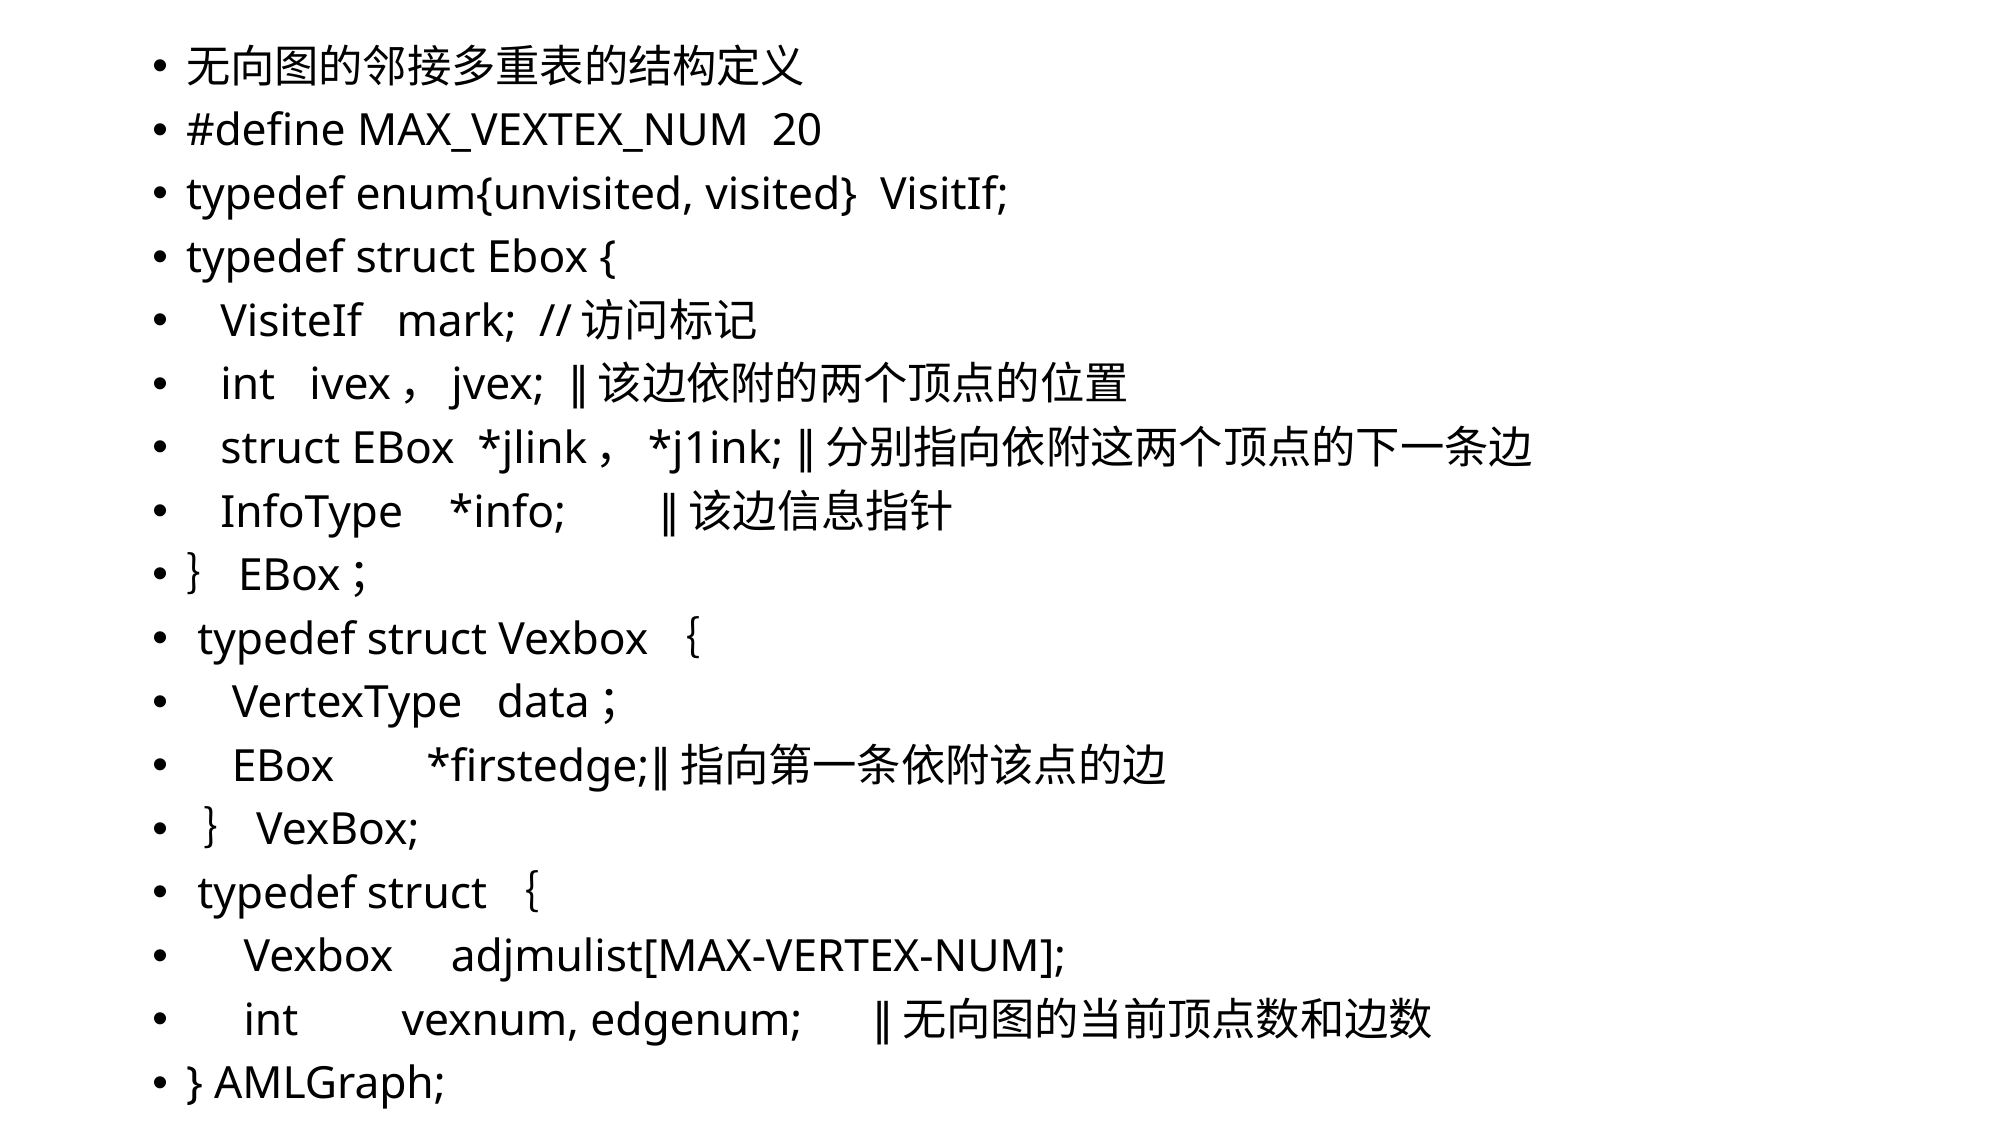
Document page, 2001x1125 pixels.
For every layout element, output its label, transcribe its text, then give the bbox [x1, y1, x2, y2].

list 无向图的邻接多重表的结构定义 #define MAX_VEXTEX_NUM 20 typedef enum{unvisited, visited} VisitIf; typedef struct Ebox { VisiteIf mark; //访问标记 int ivex，jvex; ∥该边依附的两个顶点的位置 struct EBox *jlink，*j1ink; ∥分别指向依附这两个顶点的下一条边 InfoType *info; ∥该边信息指针 ｝EBox； typedef struct Vexbox｛ VertexType data； EBox *firstedge;∥指向第一条依附该点的边 ｝VexBox; typedef struct｛ Vexbox adjmulist[MAX-VERTEX-NUM]; int vexnum, edgenum; ∥无向图的当前顶点数和边数 } AMLGraph; [137, 36, 1863, 1125]
